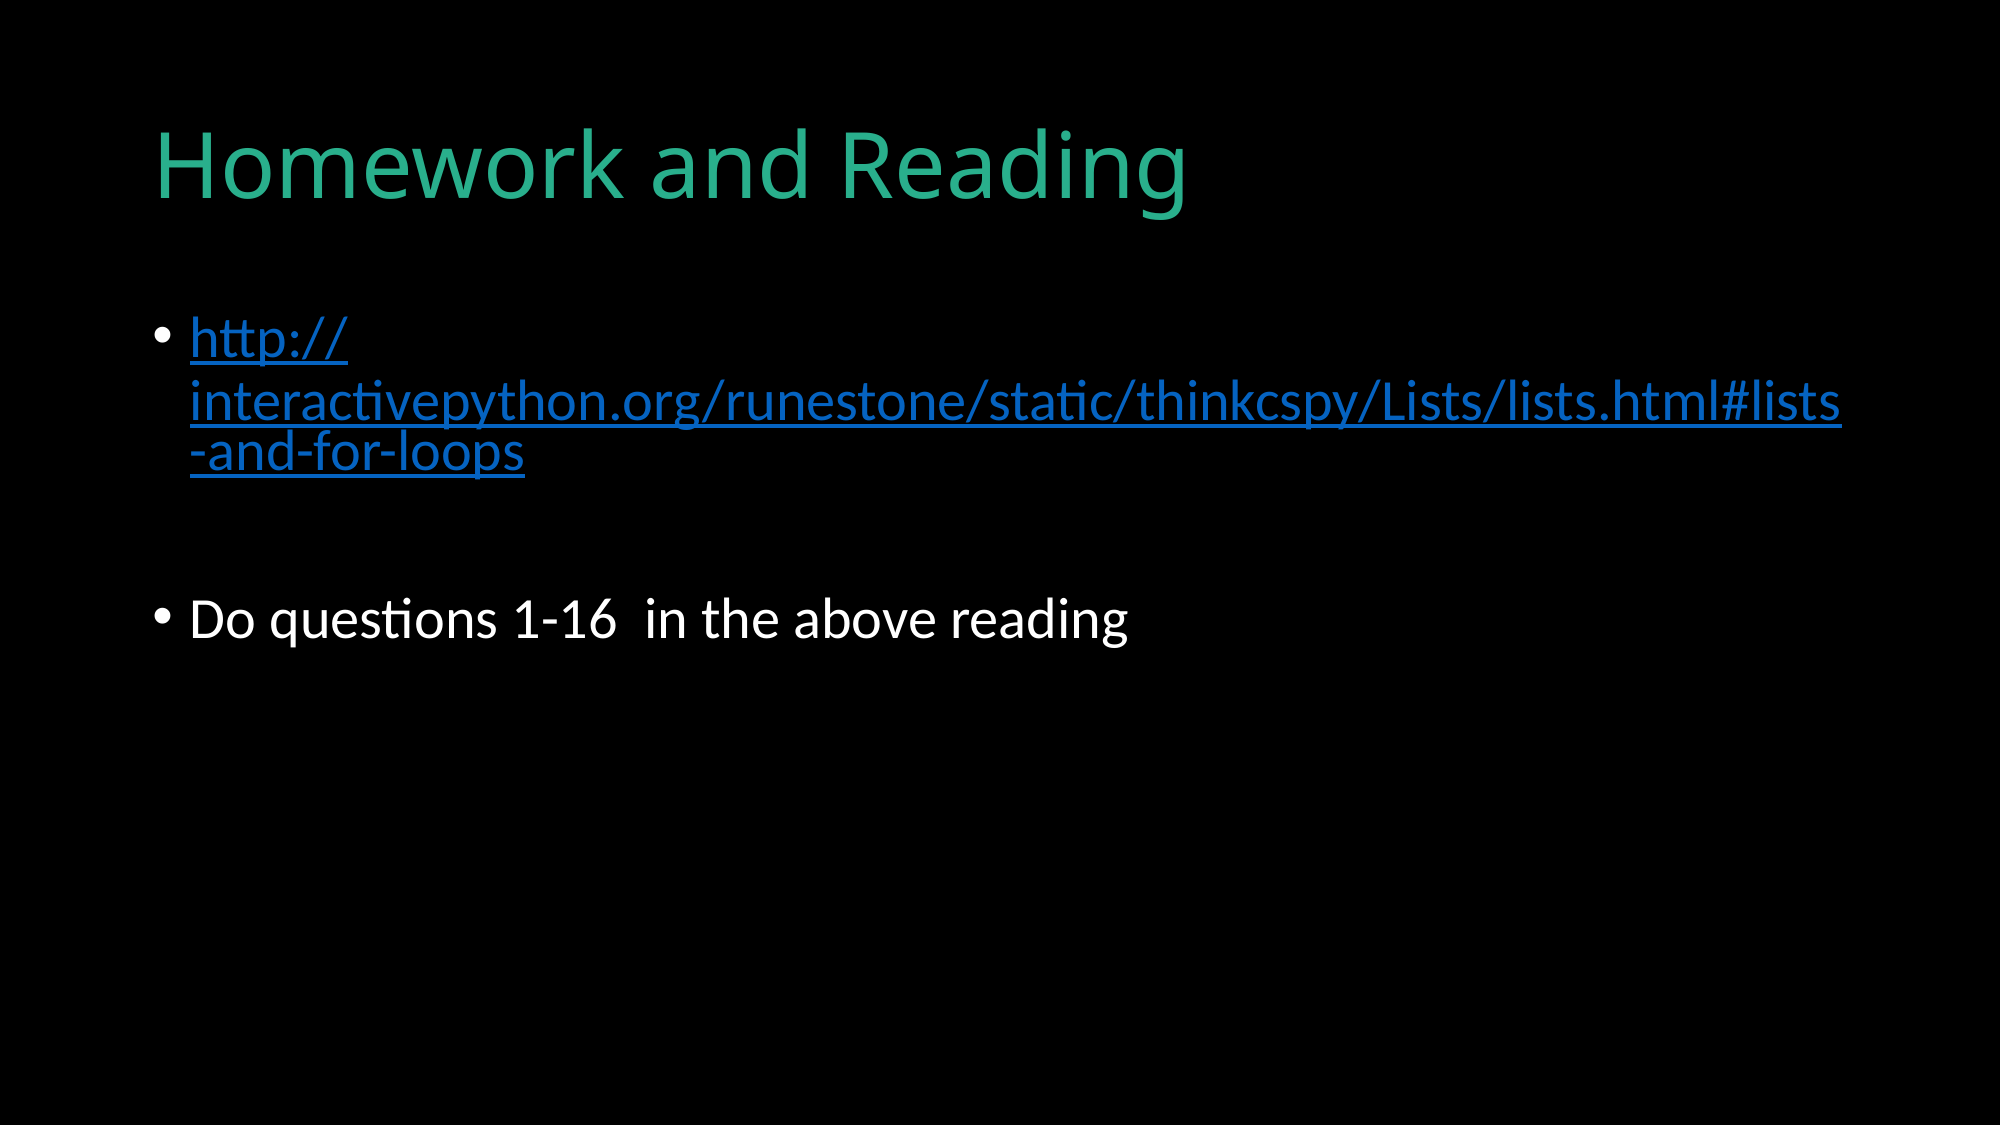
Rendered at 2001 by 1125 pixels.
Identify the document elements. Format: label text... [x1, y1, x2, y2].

title Homework and Reading [137, 59, 1863, 278]
list http://interactivepython.org/runestone/static/thinkcspy/Lists/lists.html#lists-and-for-loops Do questions 1-16 in the above reading [137, 299, 1863, 1014]
